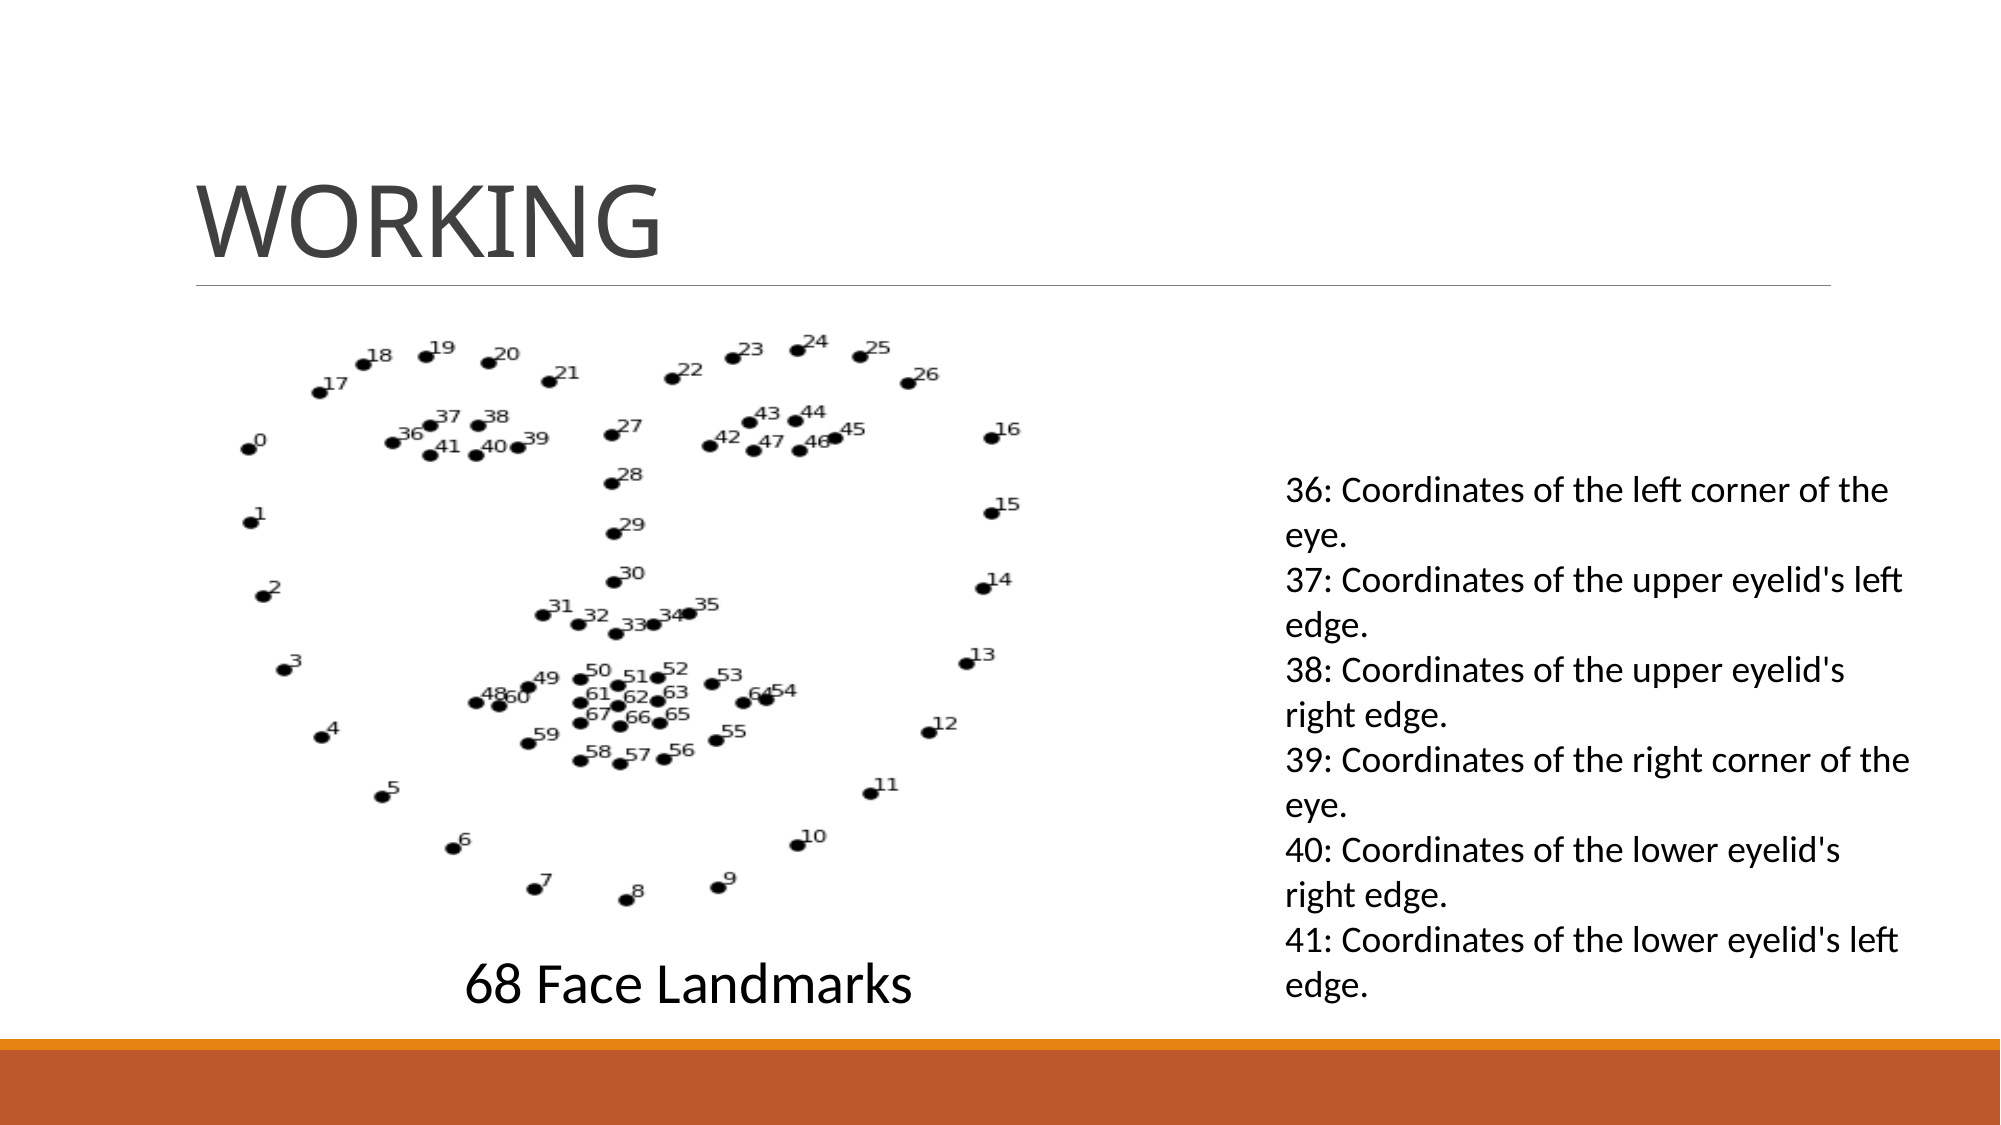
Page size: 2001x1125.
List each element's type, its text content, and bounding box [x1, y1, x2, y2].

text_box 36: Coordinates of the left corner of the eye. 37: Coordinates of the upper eyelid's left edge. 38: Coordinates of the upper eyelid's right edge. 39: Coordinates of the right corner of the eye. 40: Coordinates of the lower eyelid's right edge. 41: Coordinates of the lower eyelid's left edge. [1270, 457, 1934, 1013]
text_box 68 Face Landmarks [449, 942, 937, 1023]
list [192, 318, 1057, 936]
title WORKING [180, 47, 1830, 285]
